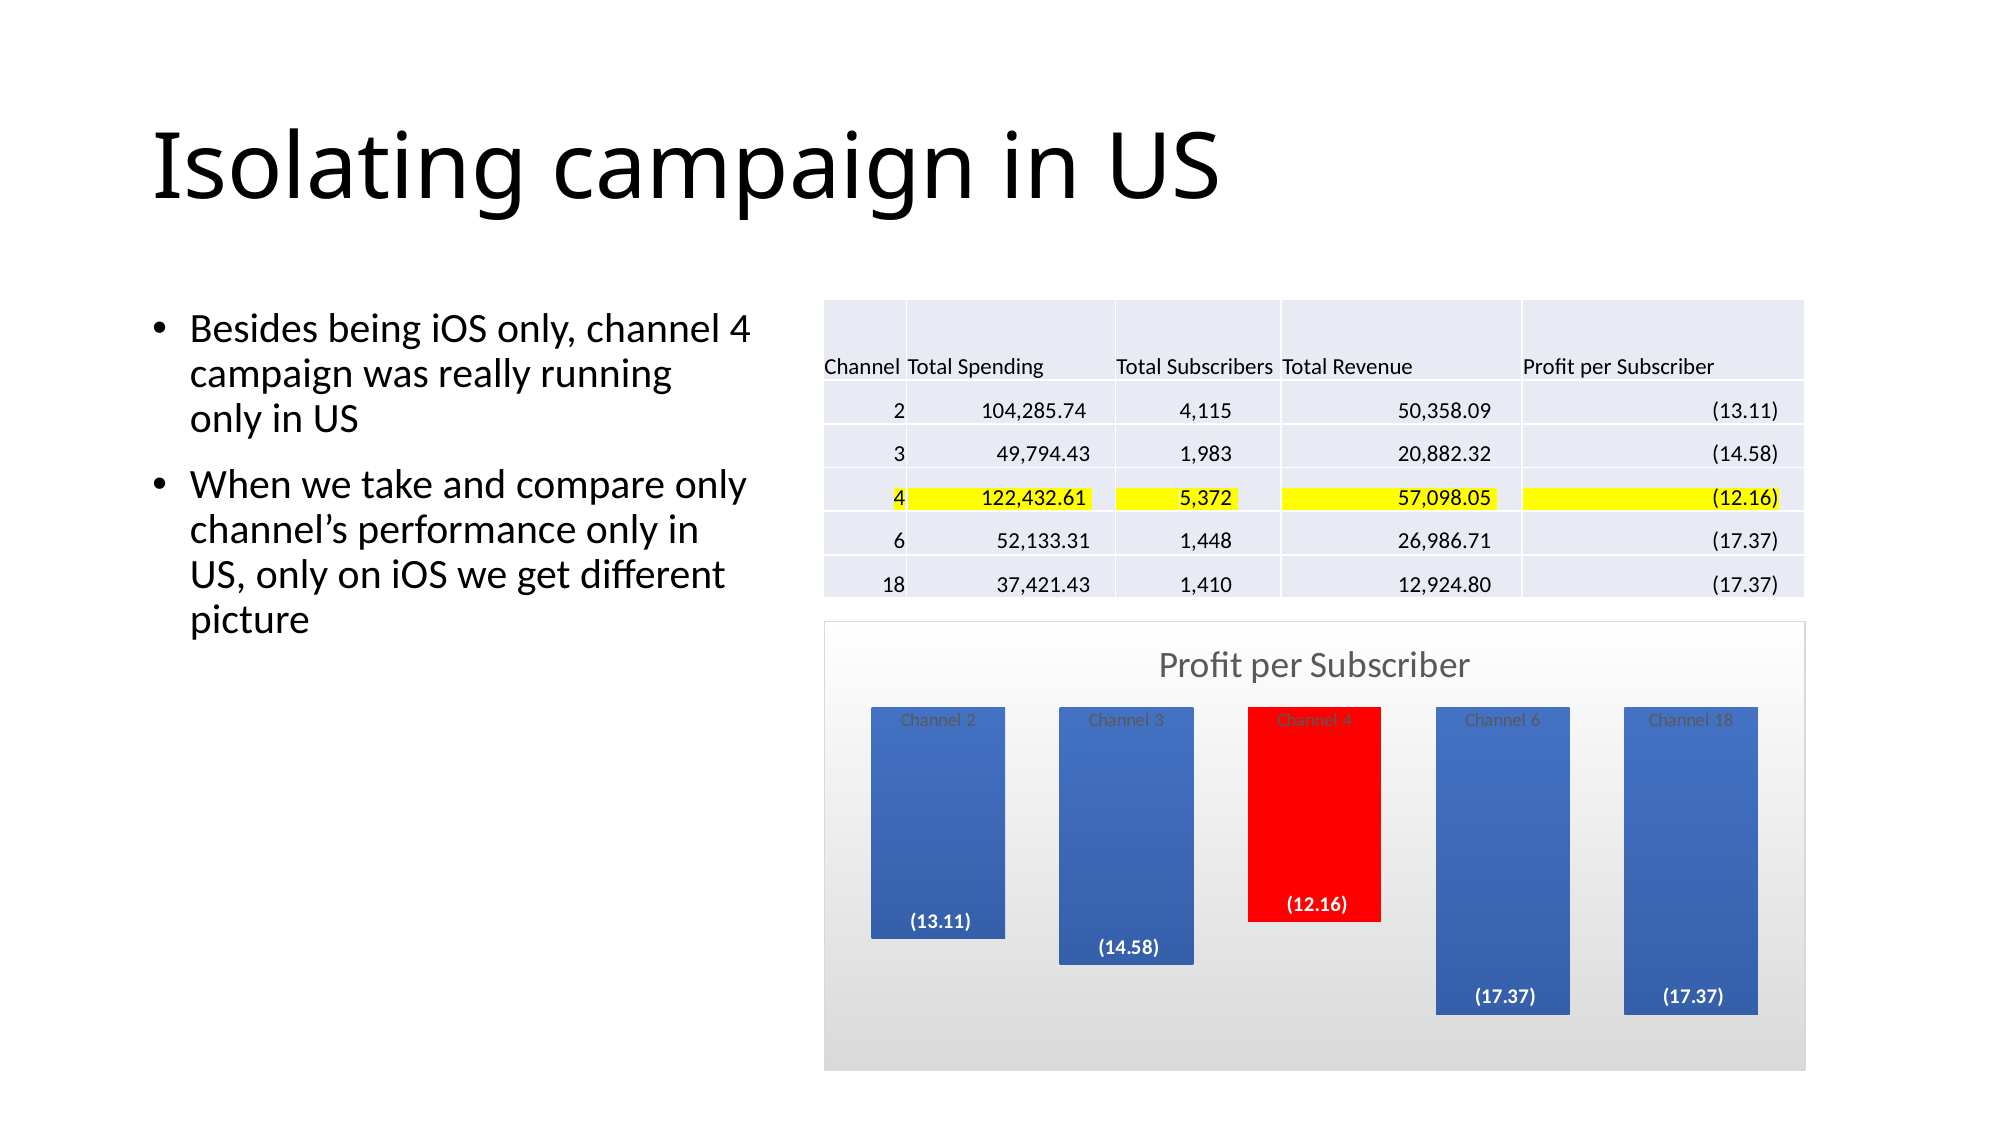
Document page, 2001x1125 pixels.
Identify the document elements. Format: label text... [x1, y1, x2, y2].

table_header Channel [824, 300, 906, 379]
list Besides being iOS only, channel 4 campaign was really running only in US When we take and compare only channel’s performance only in US, only on iOS we get different picture [137, 299, 769, 1014]
table_cell 18 [824, 556, 906, 597]
table_cell (17.37) [1523, 512, 1804, 554]
table_cell 50,358.09 [1282, 381, 1521, 423]
table_cell 1,410 [1116, 556, 1280, 597]
table_cell 2 [824, 381, 906, 423]
chart [823, 620, 1806, 1071]
table_cell 6 [824, 512, 906, 554]
table_cell 3 [824, 425, 906, 467]
table_cell 104,285.74 [907, 381, 1115, 423]
table_cell 1,448 [1116, 512, 1280, 554]
table_cell 5,372 [1116, 468, 1280, 510]
table_cell 12,924.80 [1282, 556, 1521, 597]
title Isolating campaign in US [137, 59, 1863, 278]
table_cell 37,421.43 [907, 556, 1115, 597]
table_cell 26,986.71 [1282, 512, 1521, 554]
table_cell 57,098.05 [1282, 468, 1521, 510]
table_cell 52,133.31 [907, 512, 1115, 554]
table_cell (12.16) [1523, 468, 1804, 510]
table_cell 4,115 [1116, 381, 1280, 423]
table_cell 122,432.61 [907, 468, 1115, 510]
table_cell (13.11) [1523, 381, 1804, 423]
table_header Profit per Subscriber [1523, 300, 1804, 379]
table_cell 49,794.43 [907, 425, 1115, 467]
table_header Total Subscribers [1116, 300, 1280, 379]
table_cell 4 [824, 468, 906, 510]
table_cell (17.37) [1523, 556, 1804, 597]
table_cell 20,882.32 [1282, 425, 1521, 467]
table_header Total Spending [907, 300, 1115, 379]
table_header Total Revenue [1282, 300, 1521, 379]
table_cell (14.58) [1523, 425, 1804, 467]
table_cell 1,983 [1116, 425, 1280, 467]
